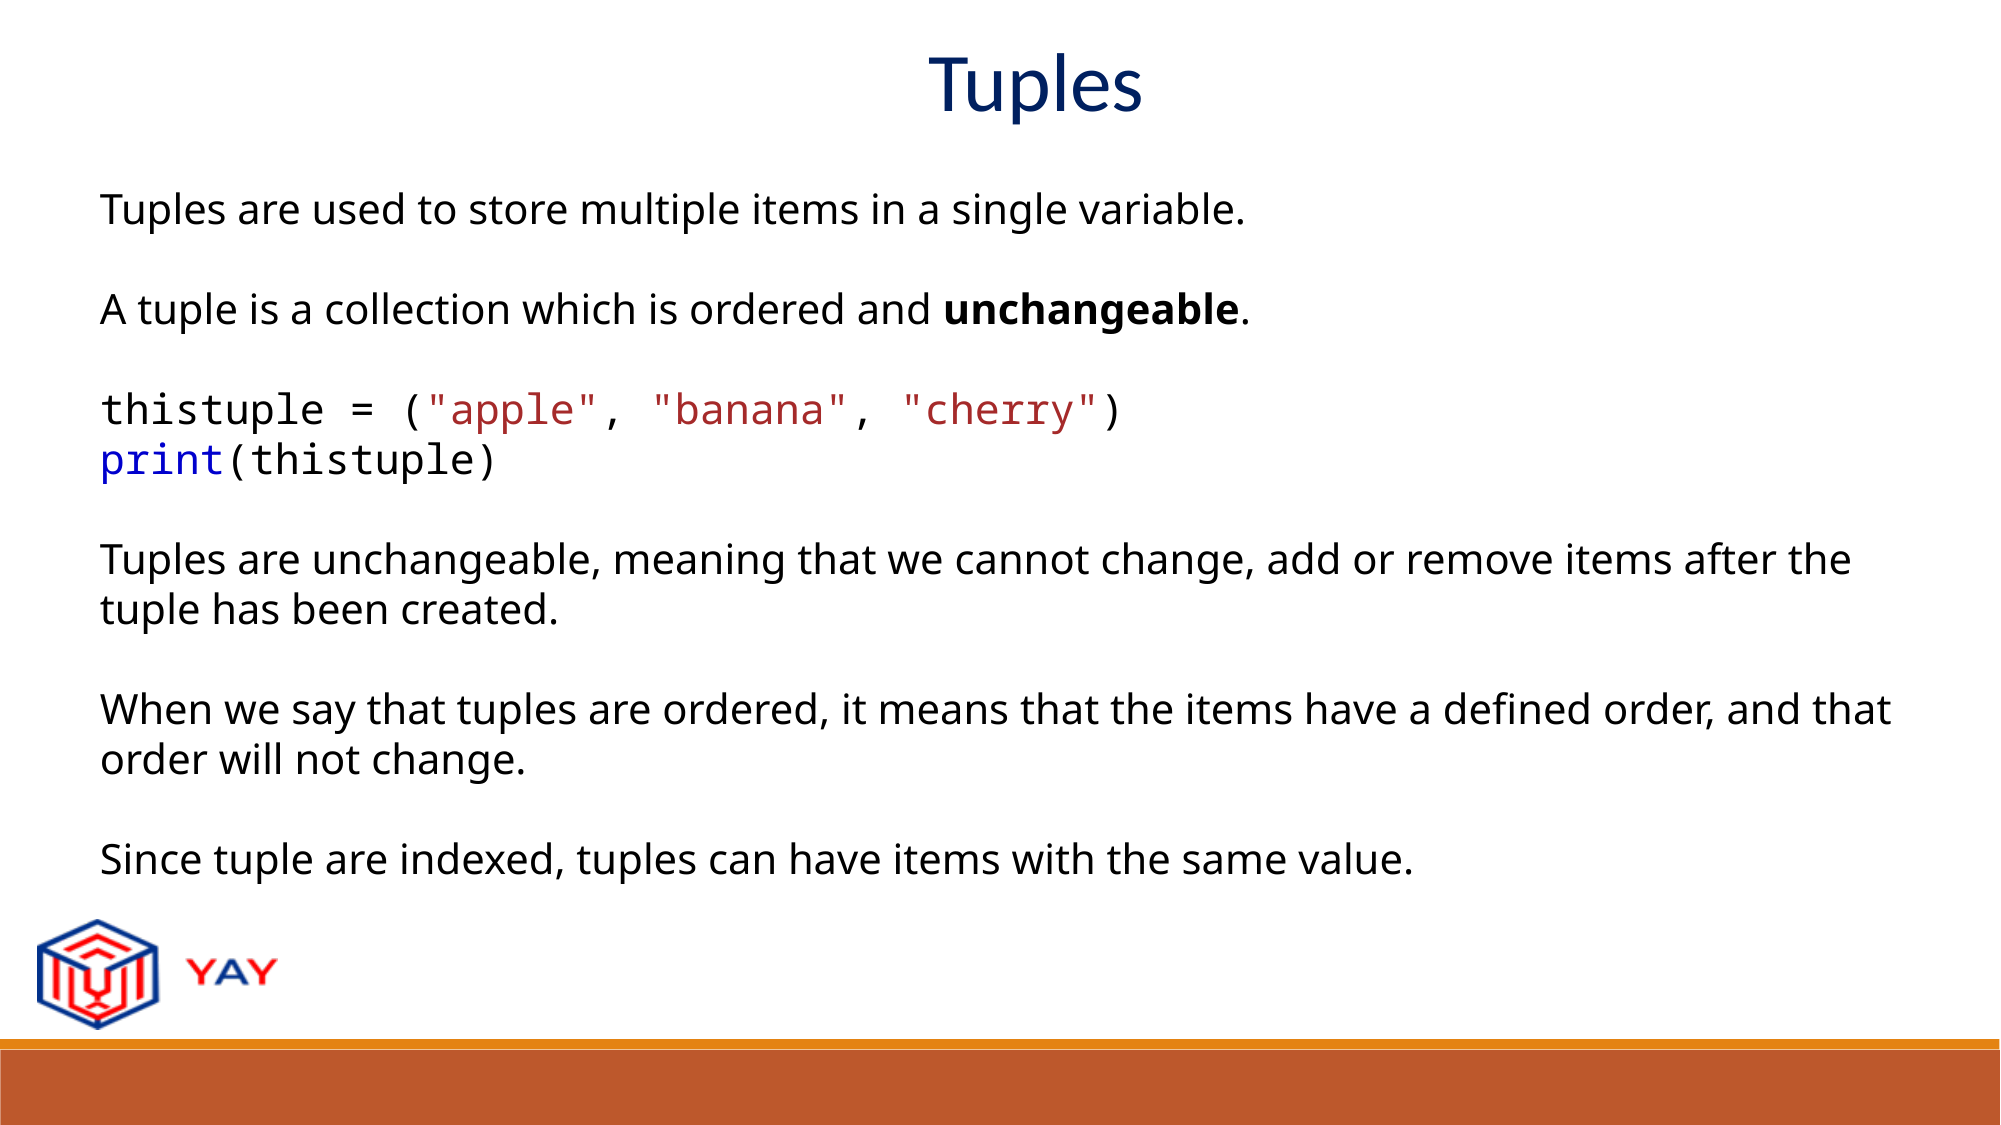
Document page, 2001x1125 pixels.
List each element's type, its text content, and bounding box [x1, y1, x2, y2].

picture [37, 919, 279, 1030]
text_box Tuples are used to store multiple items in a single variable. A tuple is a collection which is ordered and unchangeable. thistuple = ("apple", "banana", "cherry") print(thistuple) Tuples are unchangeable, meaning that we cannot change, add or remove items after the tuple has been created. When we say that tuples are ordered, it means that the items have a defined order, and that order will not change. Since tuple are indexed, tuples can have items with the same value. [84, 174, 1915, 991]
text_box Tuples [913, 20, 2000, 136]
